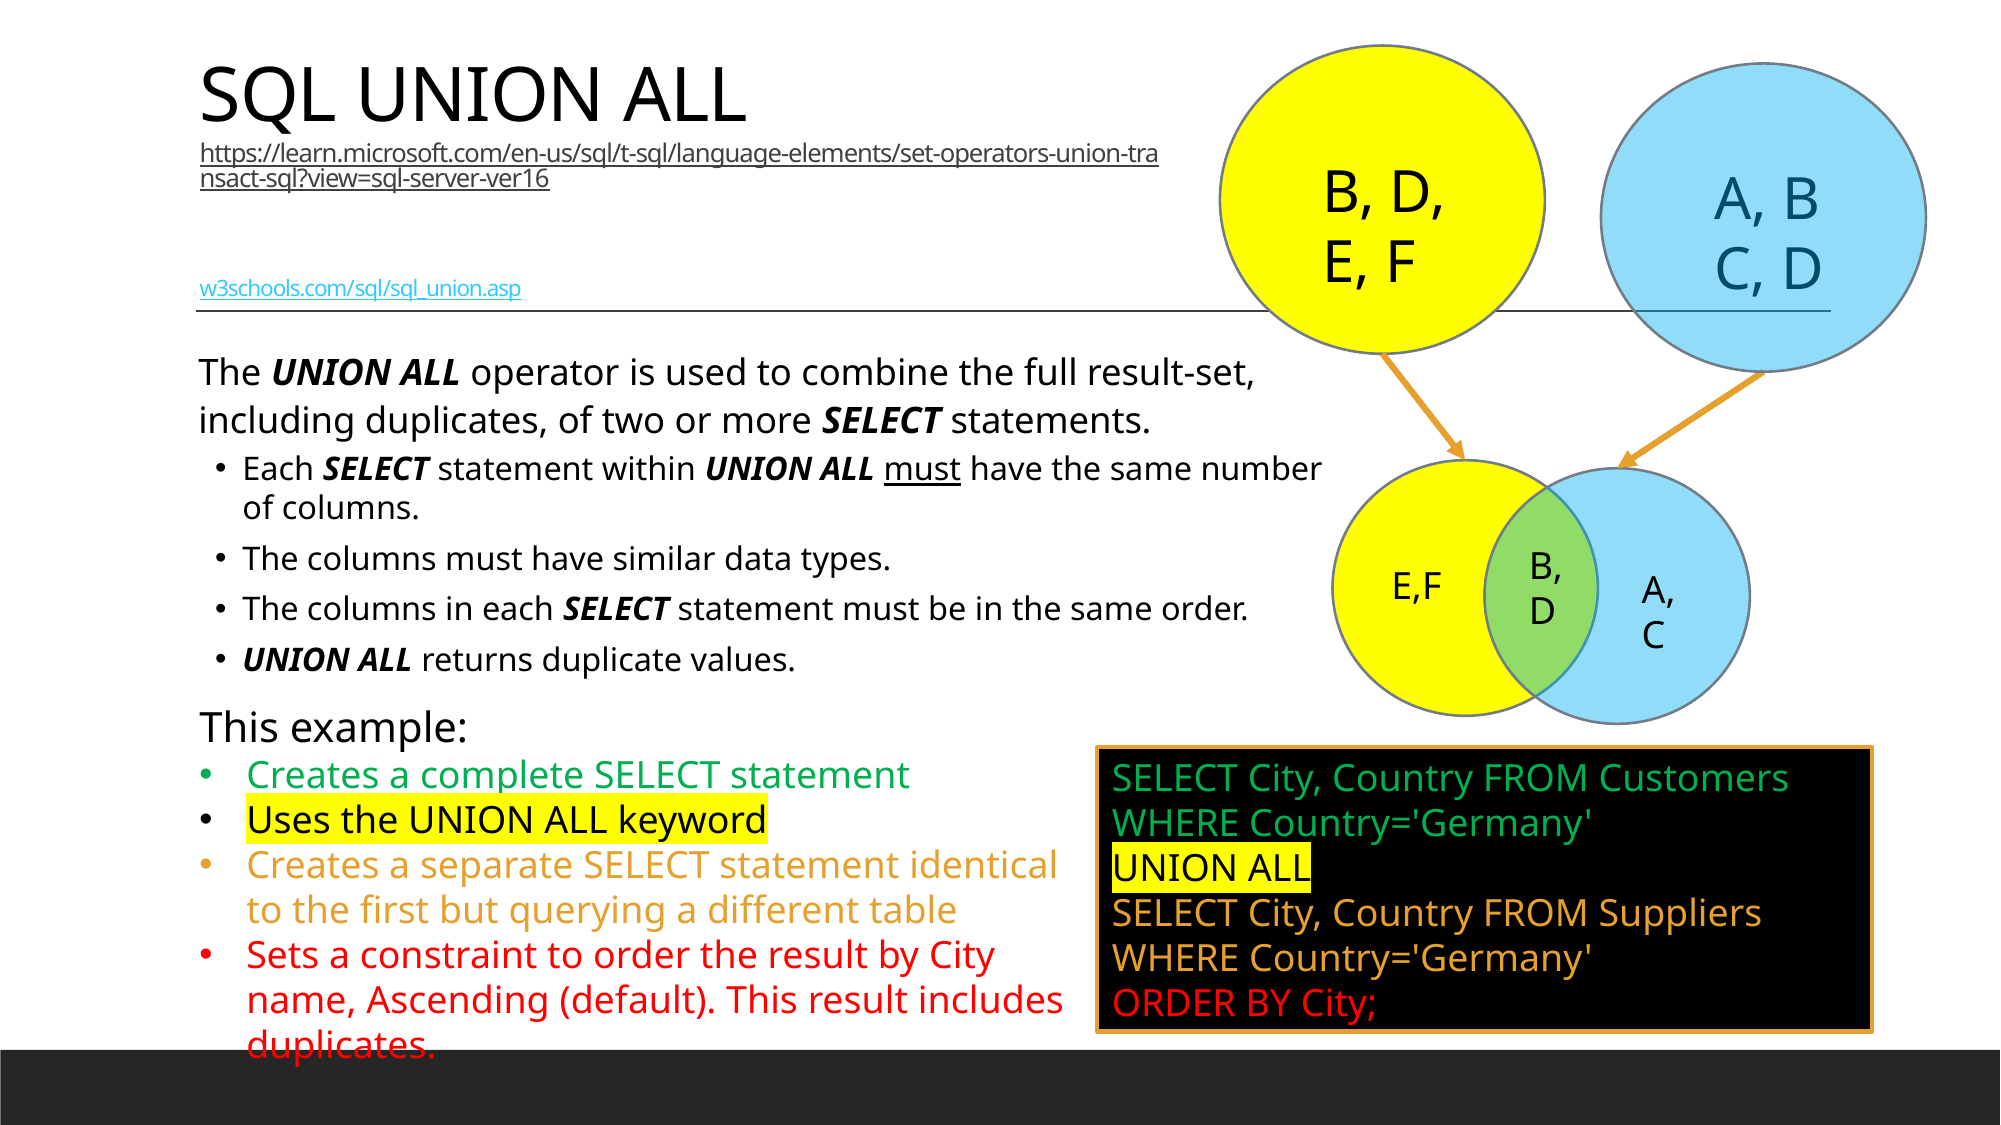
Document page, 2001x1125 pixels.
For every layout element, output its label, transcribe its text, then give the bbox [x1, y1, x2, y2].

text_box SELECT City, Country FROM Customers WHERE Country='Germany' UNION ALL SELECT City, Country FROM Suppliers WHERE Country='Germany' ORDER BY City; [1097, 746, 1872, 1032]
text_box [1616, 371, 1764, 469]
text_box B, D [1514, 534, 1609, 640]
text_box [1483, 466, 1752, 726]
text_box This example: Creates a complete SELECT statement Uses the UNION ALL keyword Creates a separate SELECT statement identical to the first but querying a different table Sets a constraint to order the result by City name, Ascending (default). This result includes duplicates. [184, 693, 1084, 1074]
text_box A, C [1626, 559, 1721, 664]
text_box E,F [1376, 554, 1471, 615]
text_box [1218, 44, 1547, 356]
title SQL UNION ALL https://learn.microsoft.com/en-us/sql/t-sql/language-elements/set-operators-union-transact-sql?view=sql-server-ver16 w3schools.com/sql/sql_union.asp [184, 47, 1172, 285]
text_box B, D, E, F [1307, 146, 1491, 302]
text_box [1599, 62, 1928, 373]
list The UNION ALL operator is used to combine the full result-set, including duplicates, of two or more SELECT statements. Each SELECT statement within UNION ALL must have the same number of columns. The columns must have similar data types. The columns in each SELECT statement must be in the same order. UNION ALL returns duplicate values. [184, 337, 1352, 686]
text_box [1331, 459, 1547, 718]
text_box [1381, 353, 1466, 461]
